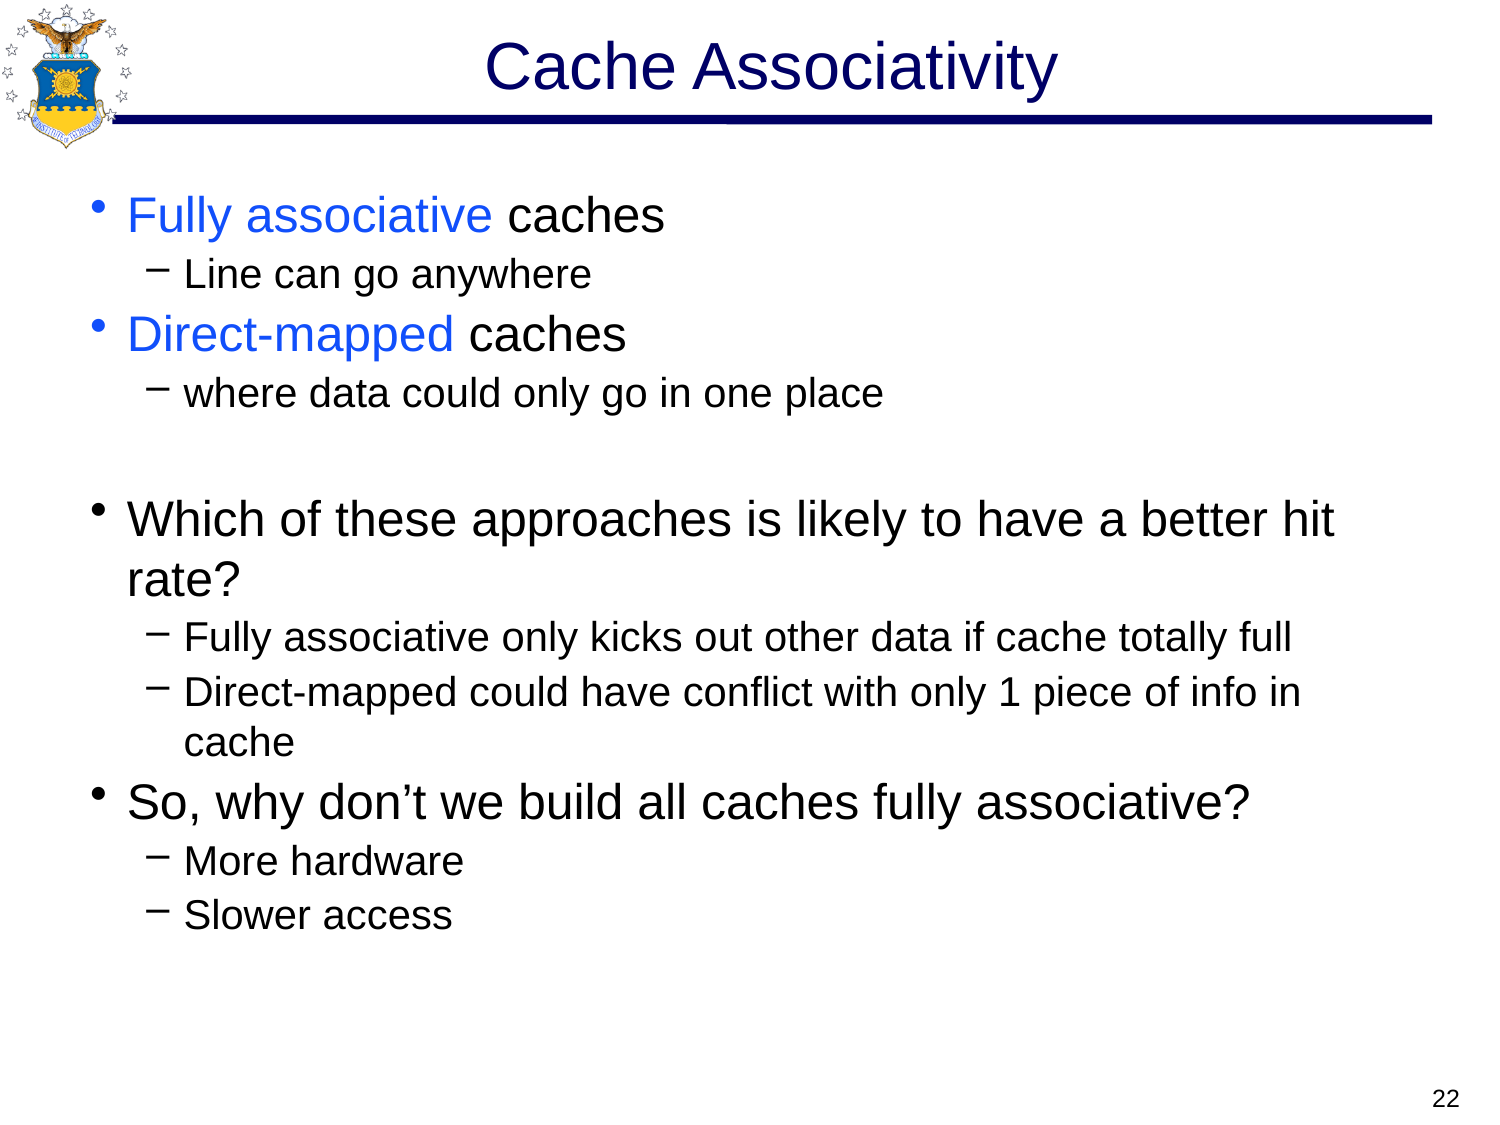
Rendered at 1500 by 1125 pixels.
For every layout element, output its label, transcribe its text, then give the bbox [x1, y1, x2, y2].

picture [0, 2, 133, 150]
title Cache Associativity [137, 12, 1425, 113]
list Fully associative caches Line can go anywhere Direct-mapped caches where data could only go in one place Which of these approaches is likely to have a better hit rate? Fully associative only kicks out other data if cache totally full Direct-mapped could have conflict with only 1 piece of info in cache So, why don’t we build all caches fully associative? More hardware Slower access [75, 174, 1425, 1005]
slide_number 22 [1124, 1074, 1476, 1113]
